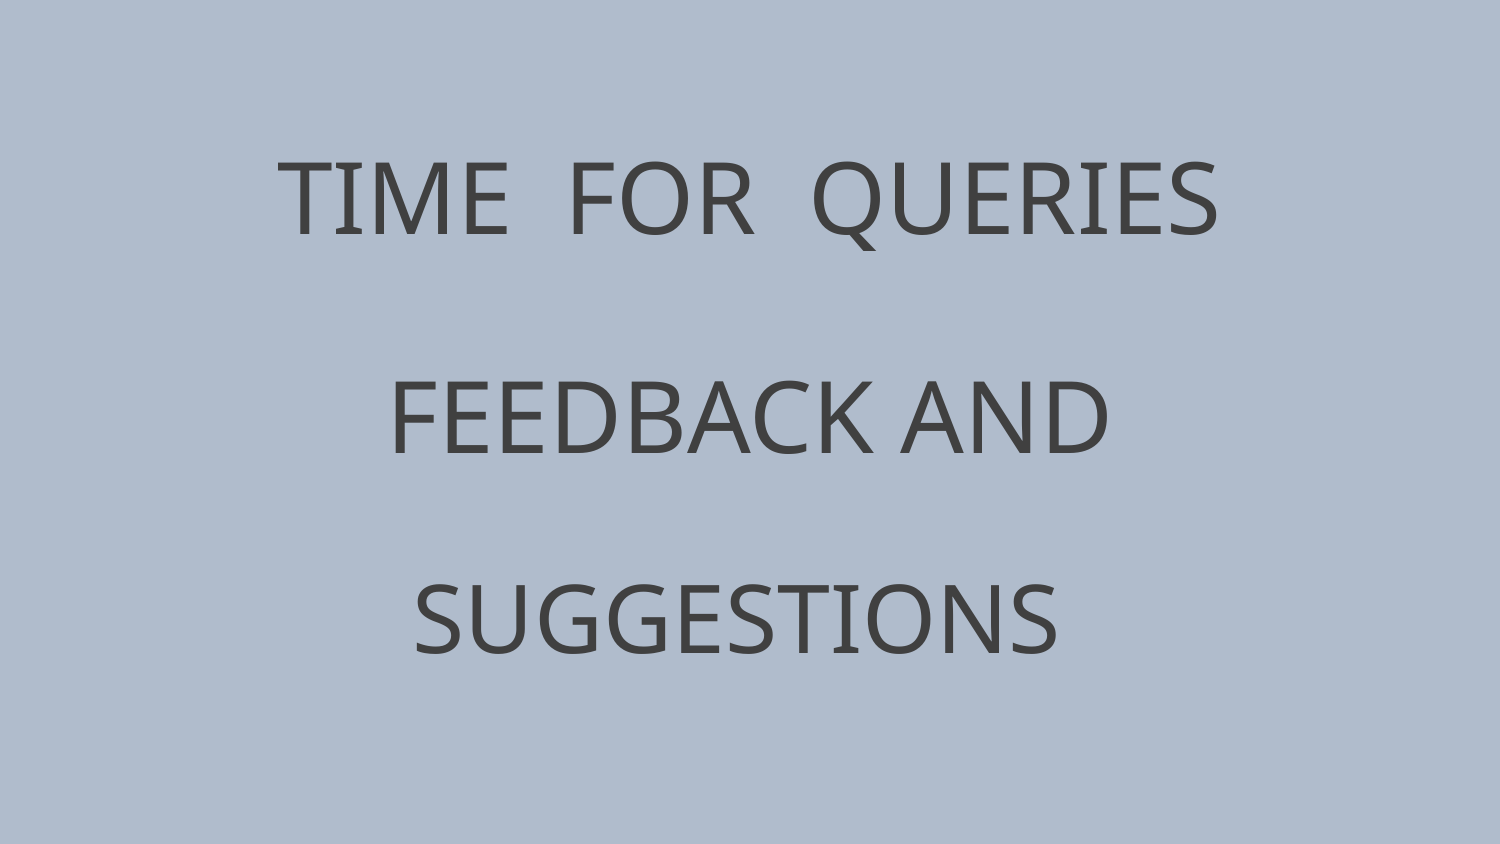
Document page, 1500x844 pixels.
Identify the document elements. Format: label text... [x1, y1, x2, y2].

text_box FEEDBACK AND [324, 345, 1175, 481]
list SUGGESTIONS [397, 563, 1103, 693]
list TIME FOR QUERIES [229, 141, 1271, 265]
